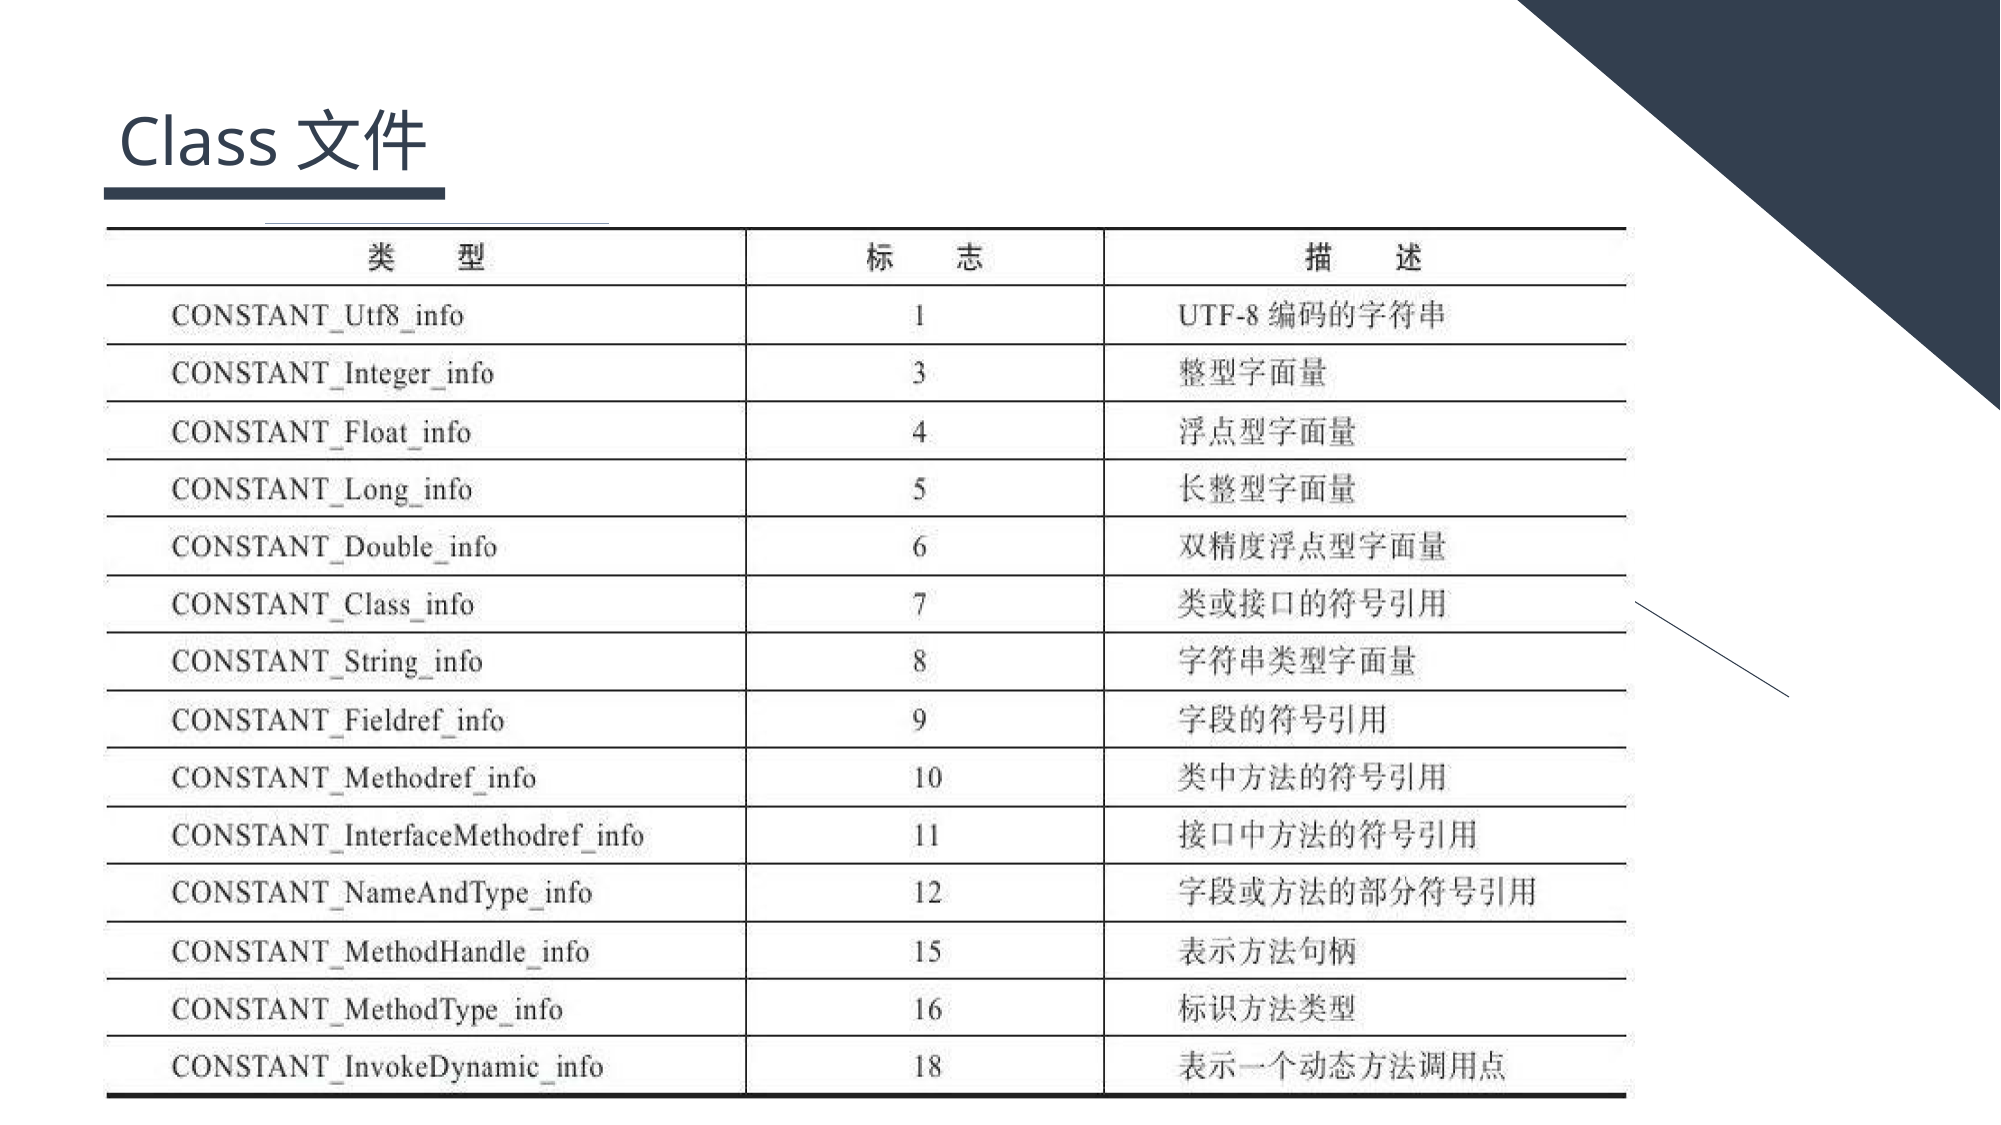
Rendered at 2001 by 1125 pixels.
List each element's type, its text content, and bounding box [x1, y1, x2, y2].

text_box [103, 187, 610, 224]
text_box Class文件 [103, 91, 802, 187]
text_box [1515, 0, 2000, 412]
picture [103, 227, 1635, 1099]
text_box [1635, 303, 1789, 698]
